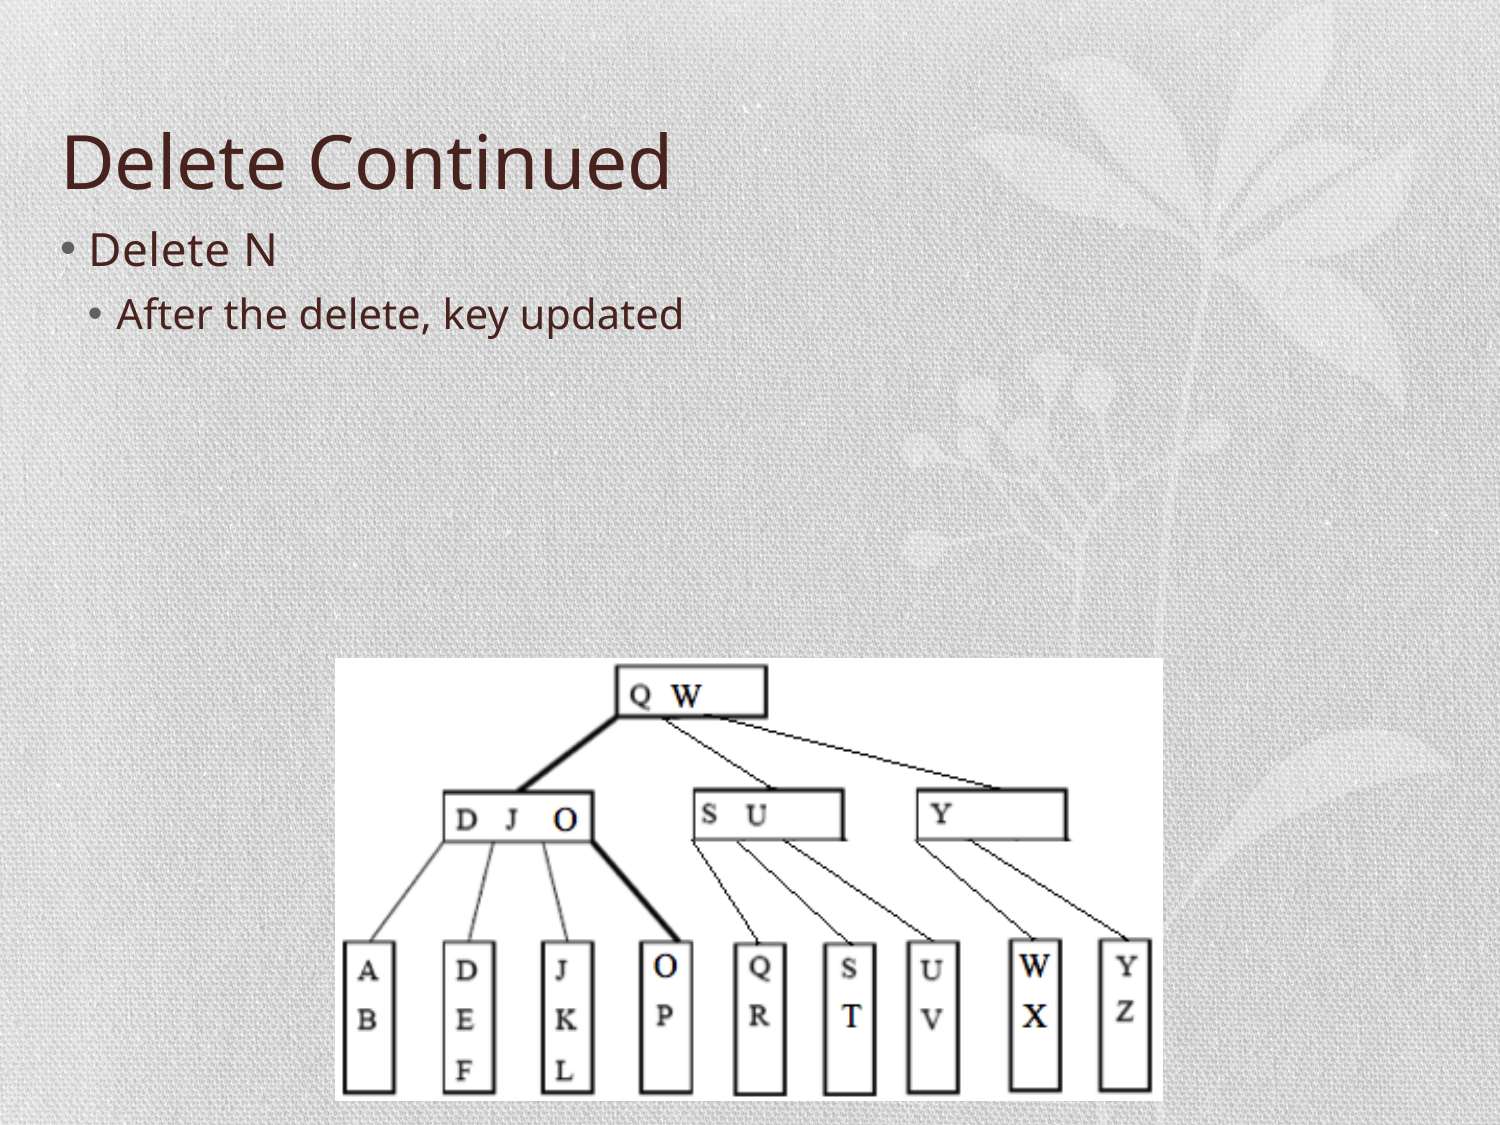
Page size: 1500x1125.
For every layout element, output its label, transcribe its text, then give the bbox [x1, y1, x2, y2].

title Delete Continued [45, 37, 1455, 213]
list Delete N After the delete, key updated [45, 213, 1455, 1023]
picture [335, 658, 1163, 1101]
